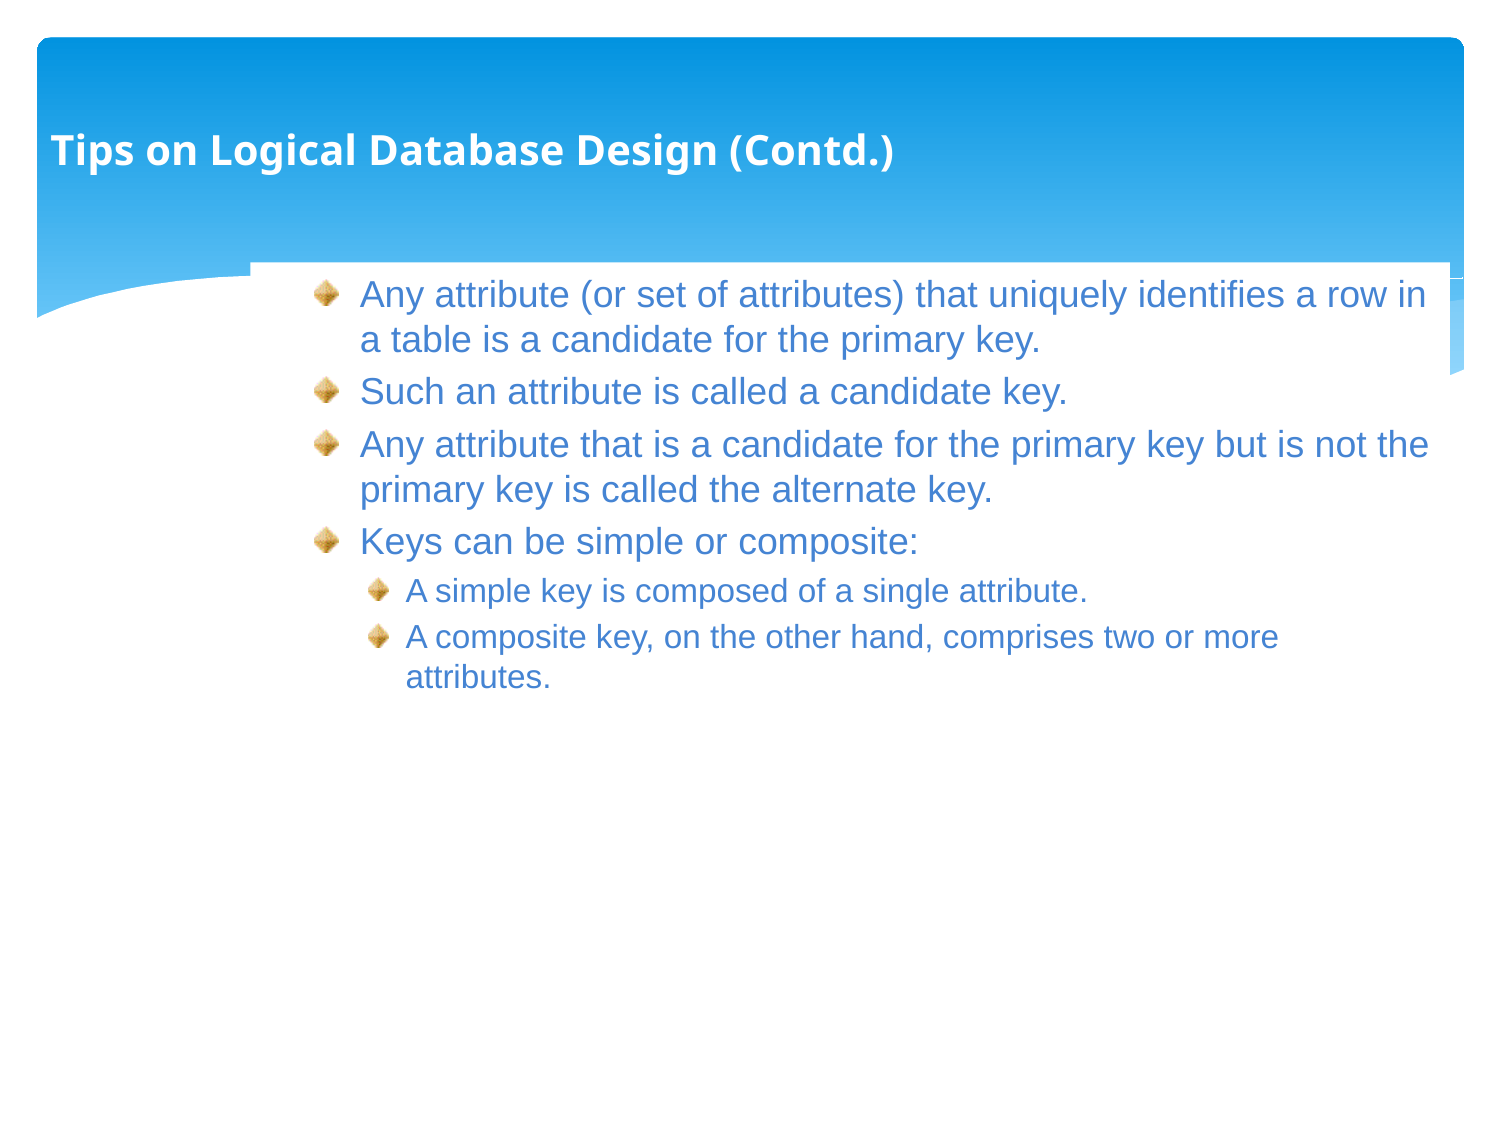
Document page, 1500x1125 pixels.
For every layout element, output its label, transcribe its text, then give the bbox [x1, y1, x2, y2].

picture [314, 429, 339, 456]
picture [368, 577, 389, 601]
picture [368, 623, 389, 648]
picture [314, 526, 339, 553]
picture [314, 279, 339, 306]
picture [314, 376, 339, 403]
text_box Tips on Logical Database Design (Contd.) [24, 116, 1463, 182]
list Any attribute (or set of attributes) that uniquely identifies a row in a table is a candidate for the primary key. Such an attribute is called a candidate key. Any attribute that is a candidate for the primary key but is not the primary key is called the alternate key. Keys can be simple or composite: A simple key is composed of a single attribute. A composite key, on the other hand, comprises two or more attributes. [250, 262, 1450, 963]
